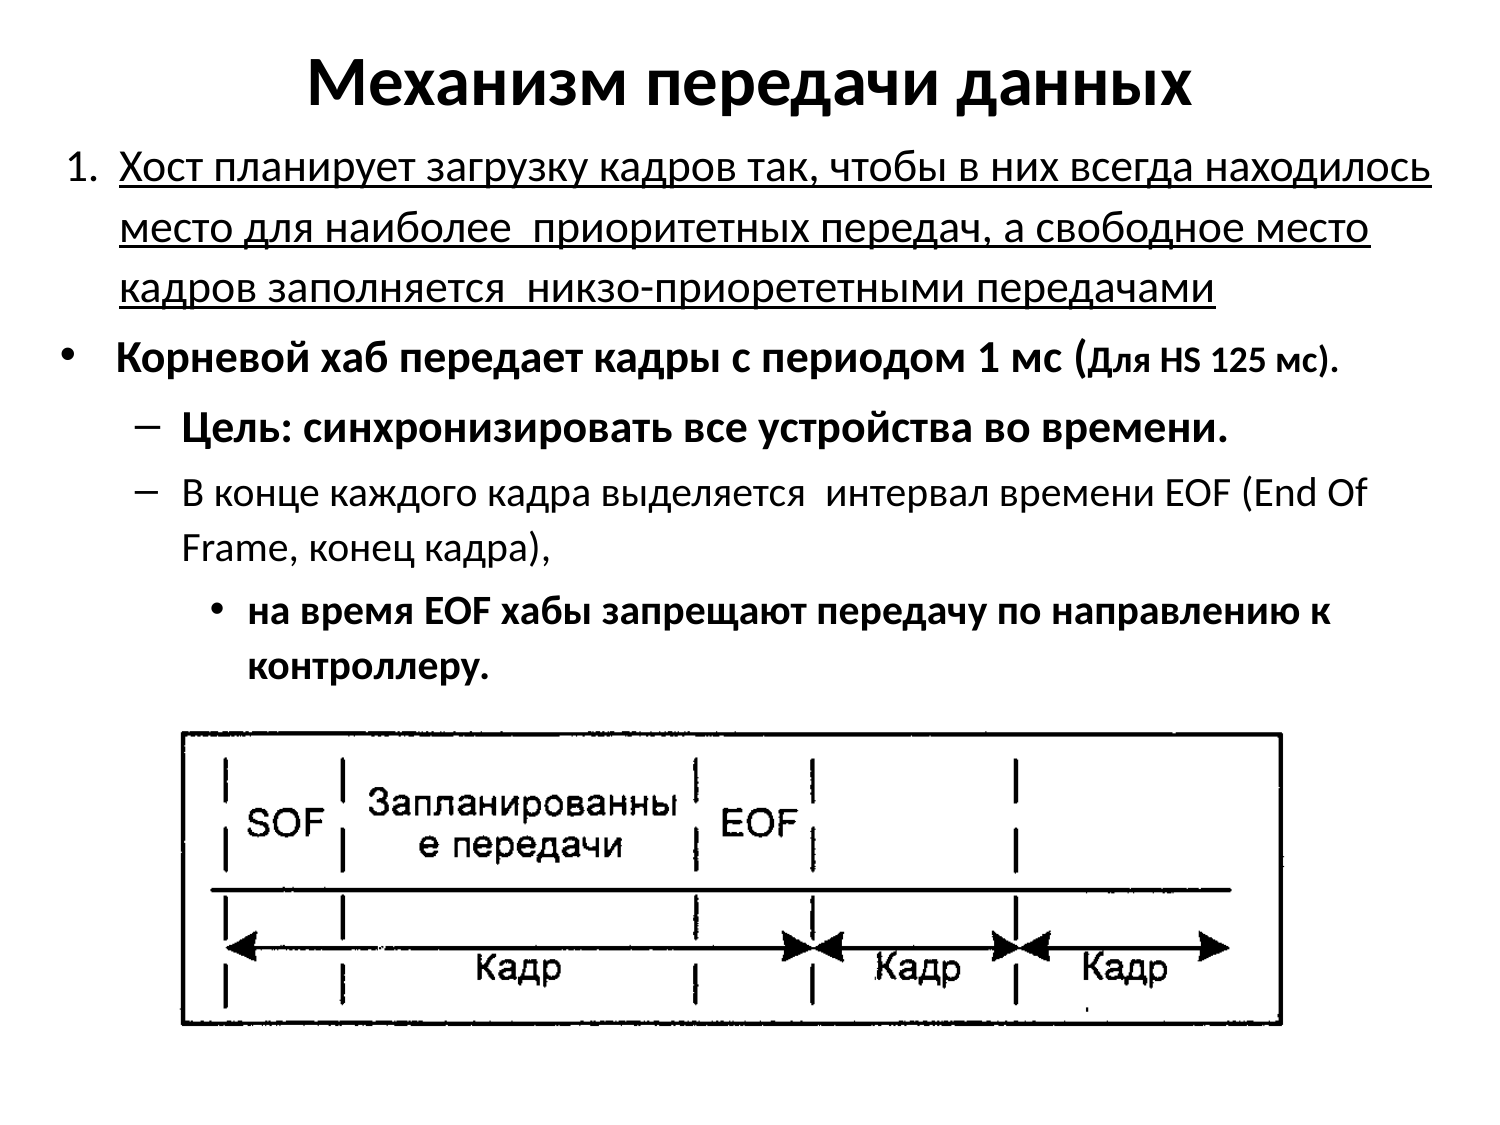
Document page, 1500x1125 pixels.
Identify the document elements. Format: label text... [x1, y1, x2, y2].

list Хост планирует загрузку кадров так, чтобы в них всегда находилось место для наиболее приоритетных передач, а свободное место кадров заполняется никзо-приорететными передачами Корневой хаб передает кадры с периодом 1 мс (Для HS 125 мс). Цель: синхронизировать все устройства во времени. В конце каждого кадра выделяется интервал времени EOF (End Of Frame, конец кадра), на время EOF хабы запрещают передачу по направлению к контроллеру. [44, 123, 1500, 1083]
title Механизм передачи данных [75, 30, 1425, 123]
picture [147, 694, 1294, 1048]
